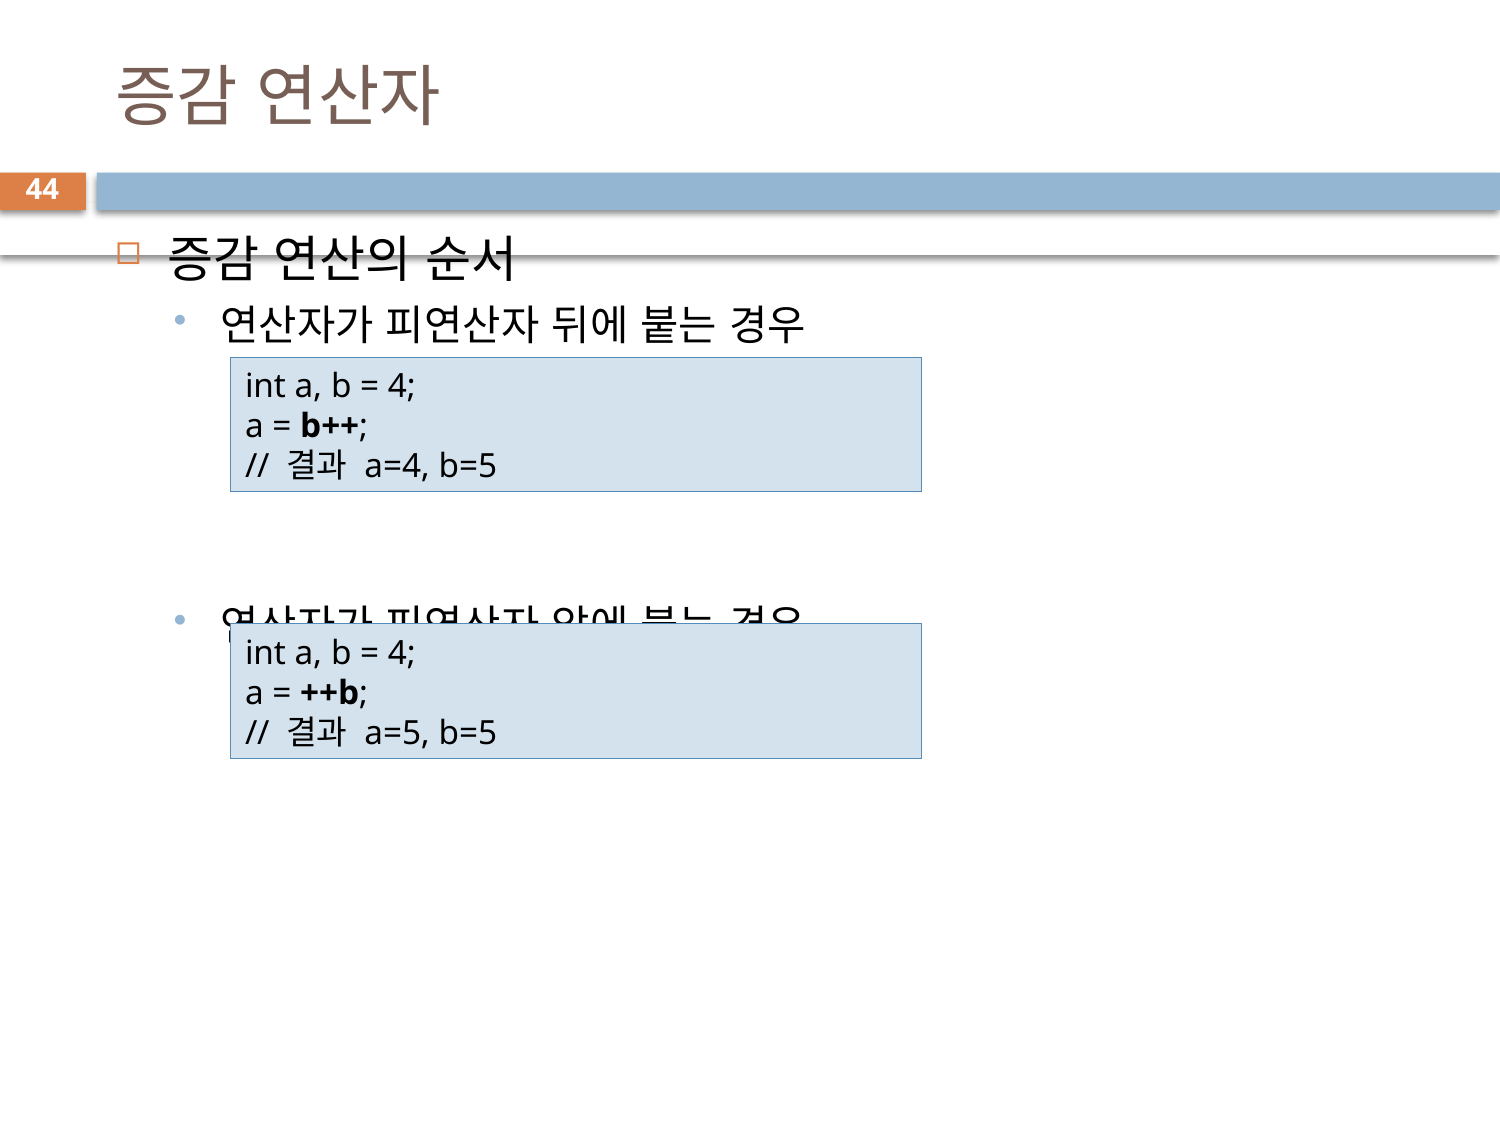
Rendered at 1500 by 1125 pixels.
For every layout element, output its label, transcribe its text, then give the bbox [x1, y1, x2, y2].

text_box int a, b = 4; a = b++; // 결과 a=4, b=5 [230, 357, 922, 492]
list 증감 연산의 순서 연산자가 피연산자 뒤에 붙는 경우 연산자가 피연산자 앞에 붙는 경우 [100, 219, 1438, 1047]
text_box int a, b = 4; a = ++b; // 결과 a=5, b=5 [230, 623, 922, 759]
title 증감 연산자 [100, 37, 1438, 149]
slide_number 44 [0, 170, 87, 211]
